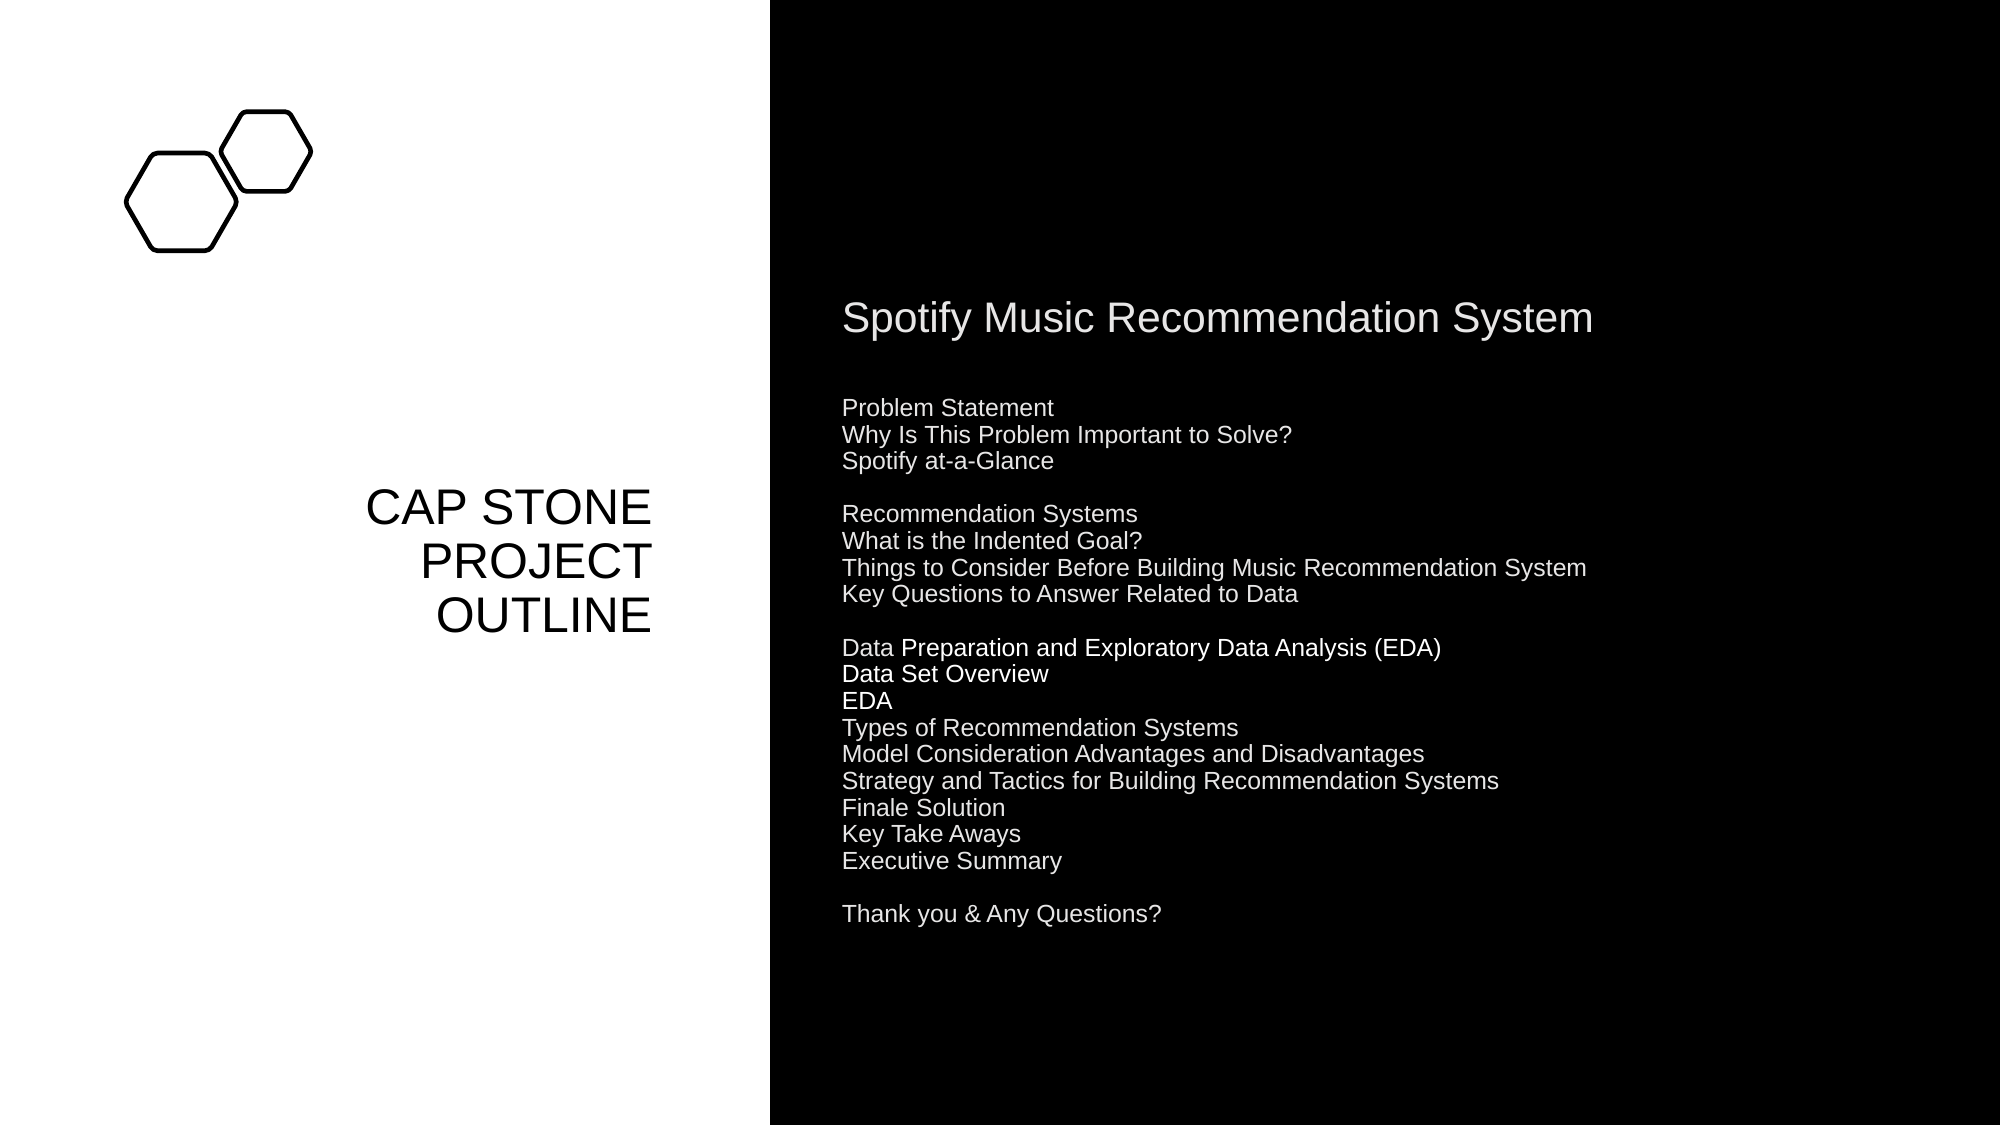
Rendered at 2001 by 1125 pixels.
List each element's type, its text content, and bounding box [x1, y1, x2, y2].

text_box [771, 0, 2000, 1125]
title Spotify Music Recommendation System Problem Statement Why Is This Problem Important to Solve? Spotify at-a-Glance Recommendation Systems What is the Indented Goal? Things to Consider Before Building Music Recommendation System Key Questions to Answer Related to Data Data Preparation and Exploratory Data Analysis (EDA) Data Set Overview EDA Types of Recommendation Systems Model Consideration Advantages and Disadvantages Strategy and Tactics for Building Recommendation Systems Finale Solution Key Take Aways Executive Summary Thank you & Any Questions? [826, 208, 1944, 1019]
subtitle CAP STONE PROJECT OUTLINE [218, 208, 668, 917]
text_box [125, 111, 311, 251]
text_box [0, 0, 771, 1125]
